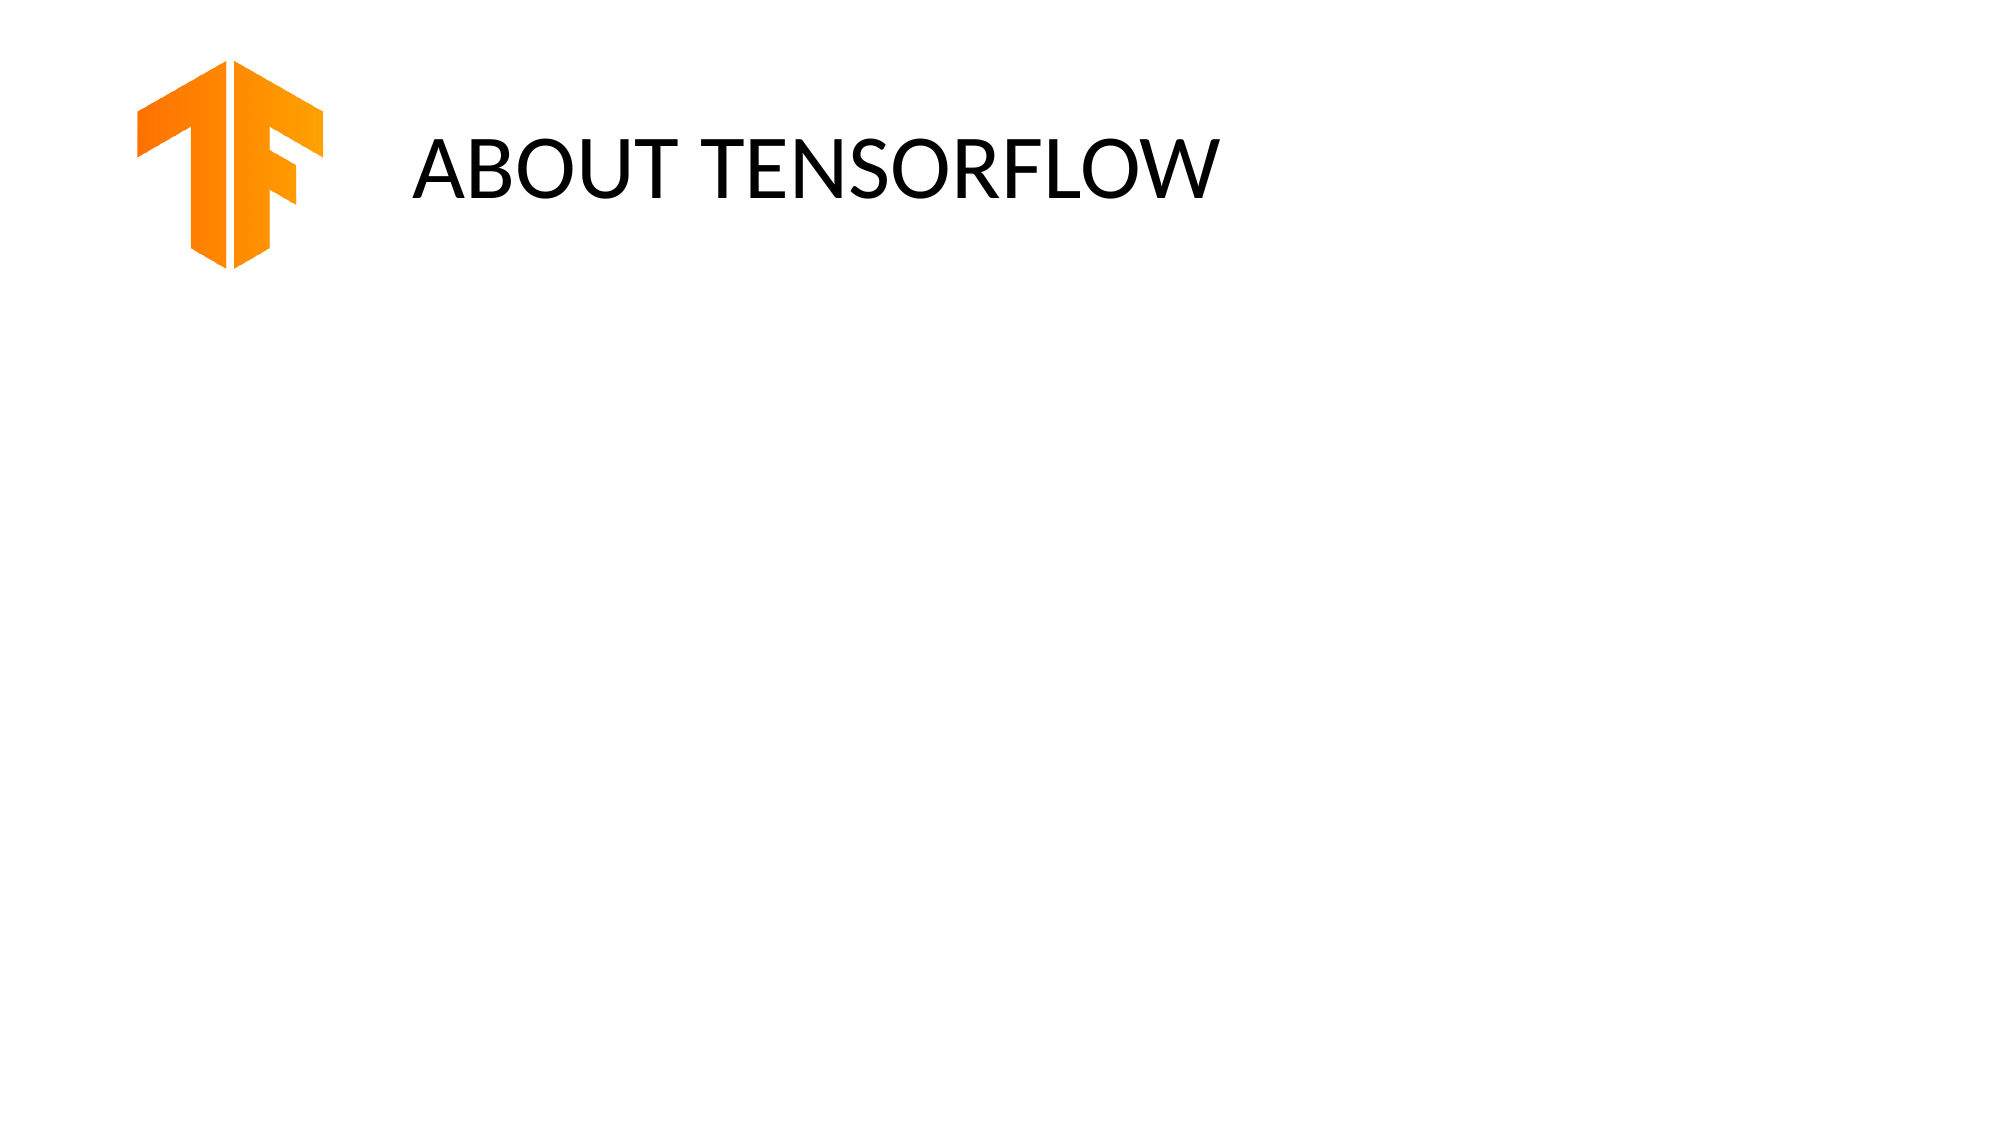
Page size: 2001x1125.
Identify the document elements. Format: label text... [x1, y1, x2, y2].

title ABOUT TENSORFLOW [397, 59, 1863, 278]
picture [137, 59, 326, 271]
